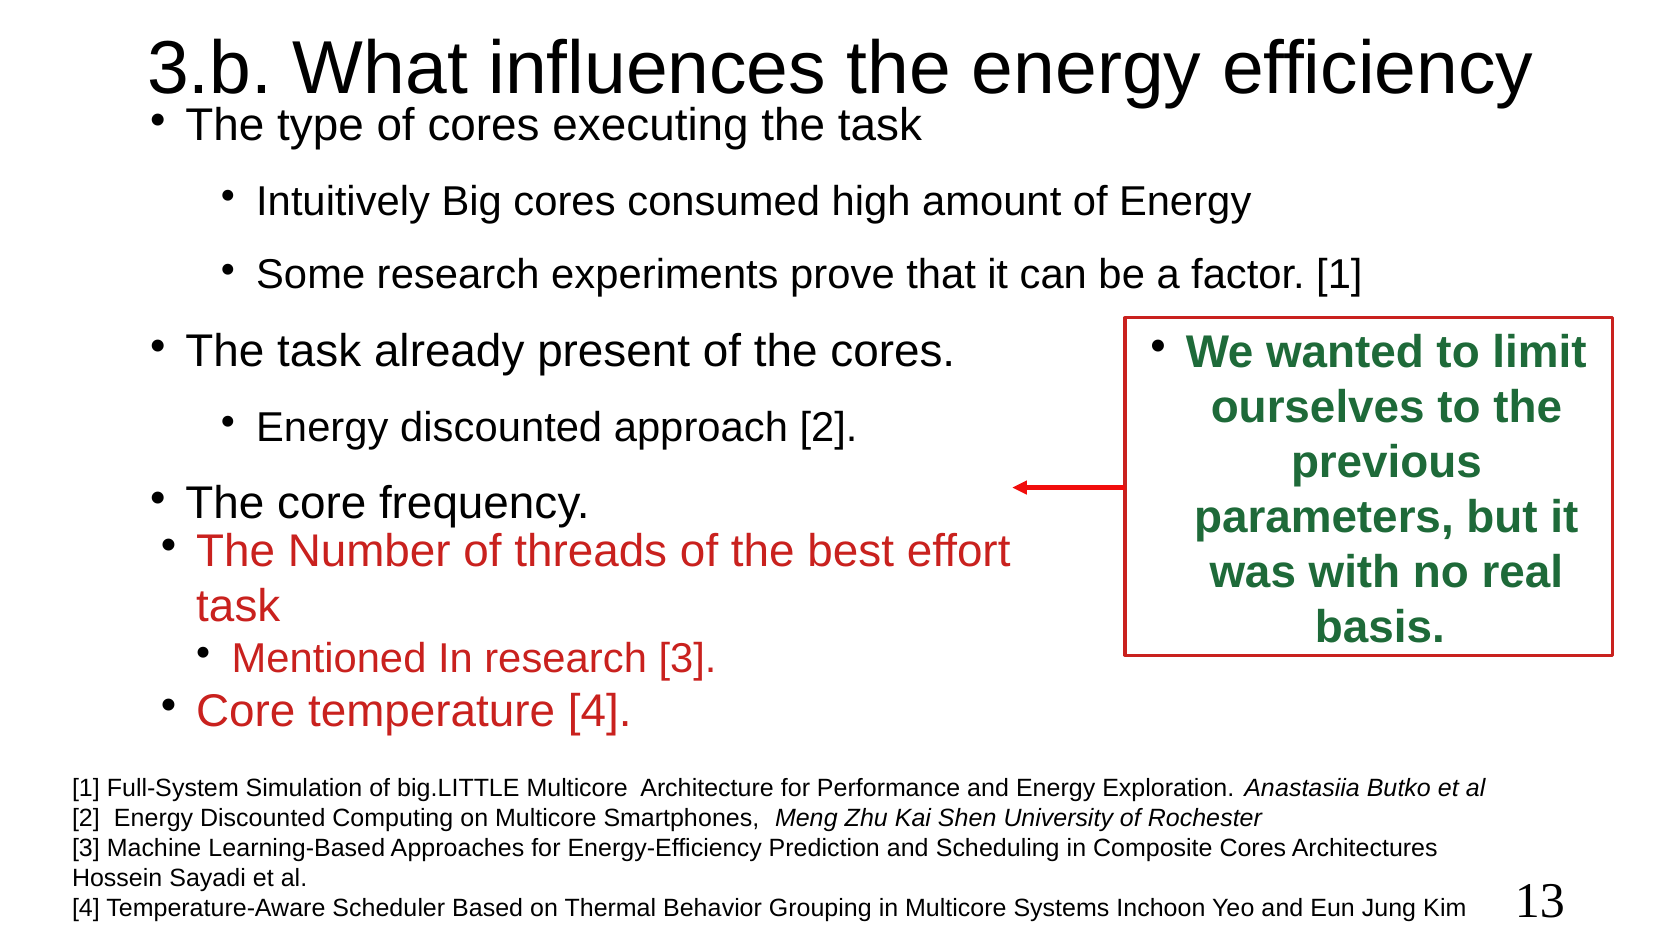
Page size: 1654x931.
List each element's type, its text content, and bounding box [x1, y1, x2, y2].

text_box [1012, 481, 1126, 494]
title 3.b. What influences the energy efficiency [106, 0, 1575, 137]
text_box We wanted to limit ourselves to the previous parameters, but it was with no real basis. [1125, 317, 1613, 656]
subtitle The type of cores executing the task Intuitively Big cores consumed high amount of Energy Some research experiments prove that it can be a factor. [1] The task already present of the cores. Energy discounted approach [2]. The core frequency. [150, 135, 1613, 488]
text_box [1] Full-System Simulation of big.LITTLE Multicore Architecture for Performance and Energy Exploration. Anastasiia Butko et al [2] Energy Discounted Computing on Multicore Smartphones, Meng Zhu Kai Shen University of Rochester [3] Machine Learning-Based Approaches for Energy-Efficiency Prediction and Scheduling in Composite Cores Architectures Hossein Sayadi et al. [4] Temperature-Aware Scheduler Based on Thermal Behavior Grouping in Multicore Systems Inchoon Yeo and Eun Jung Kim [57, 763, 1595, 931]
text_box The Number of threads of the best effort task Mentioned In research [3]. Core temperature [4]. [146, 513, 1088, 729]
text_box <number> [1499, 860, 1650, 931]
